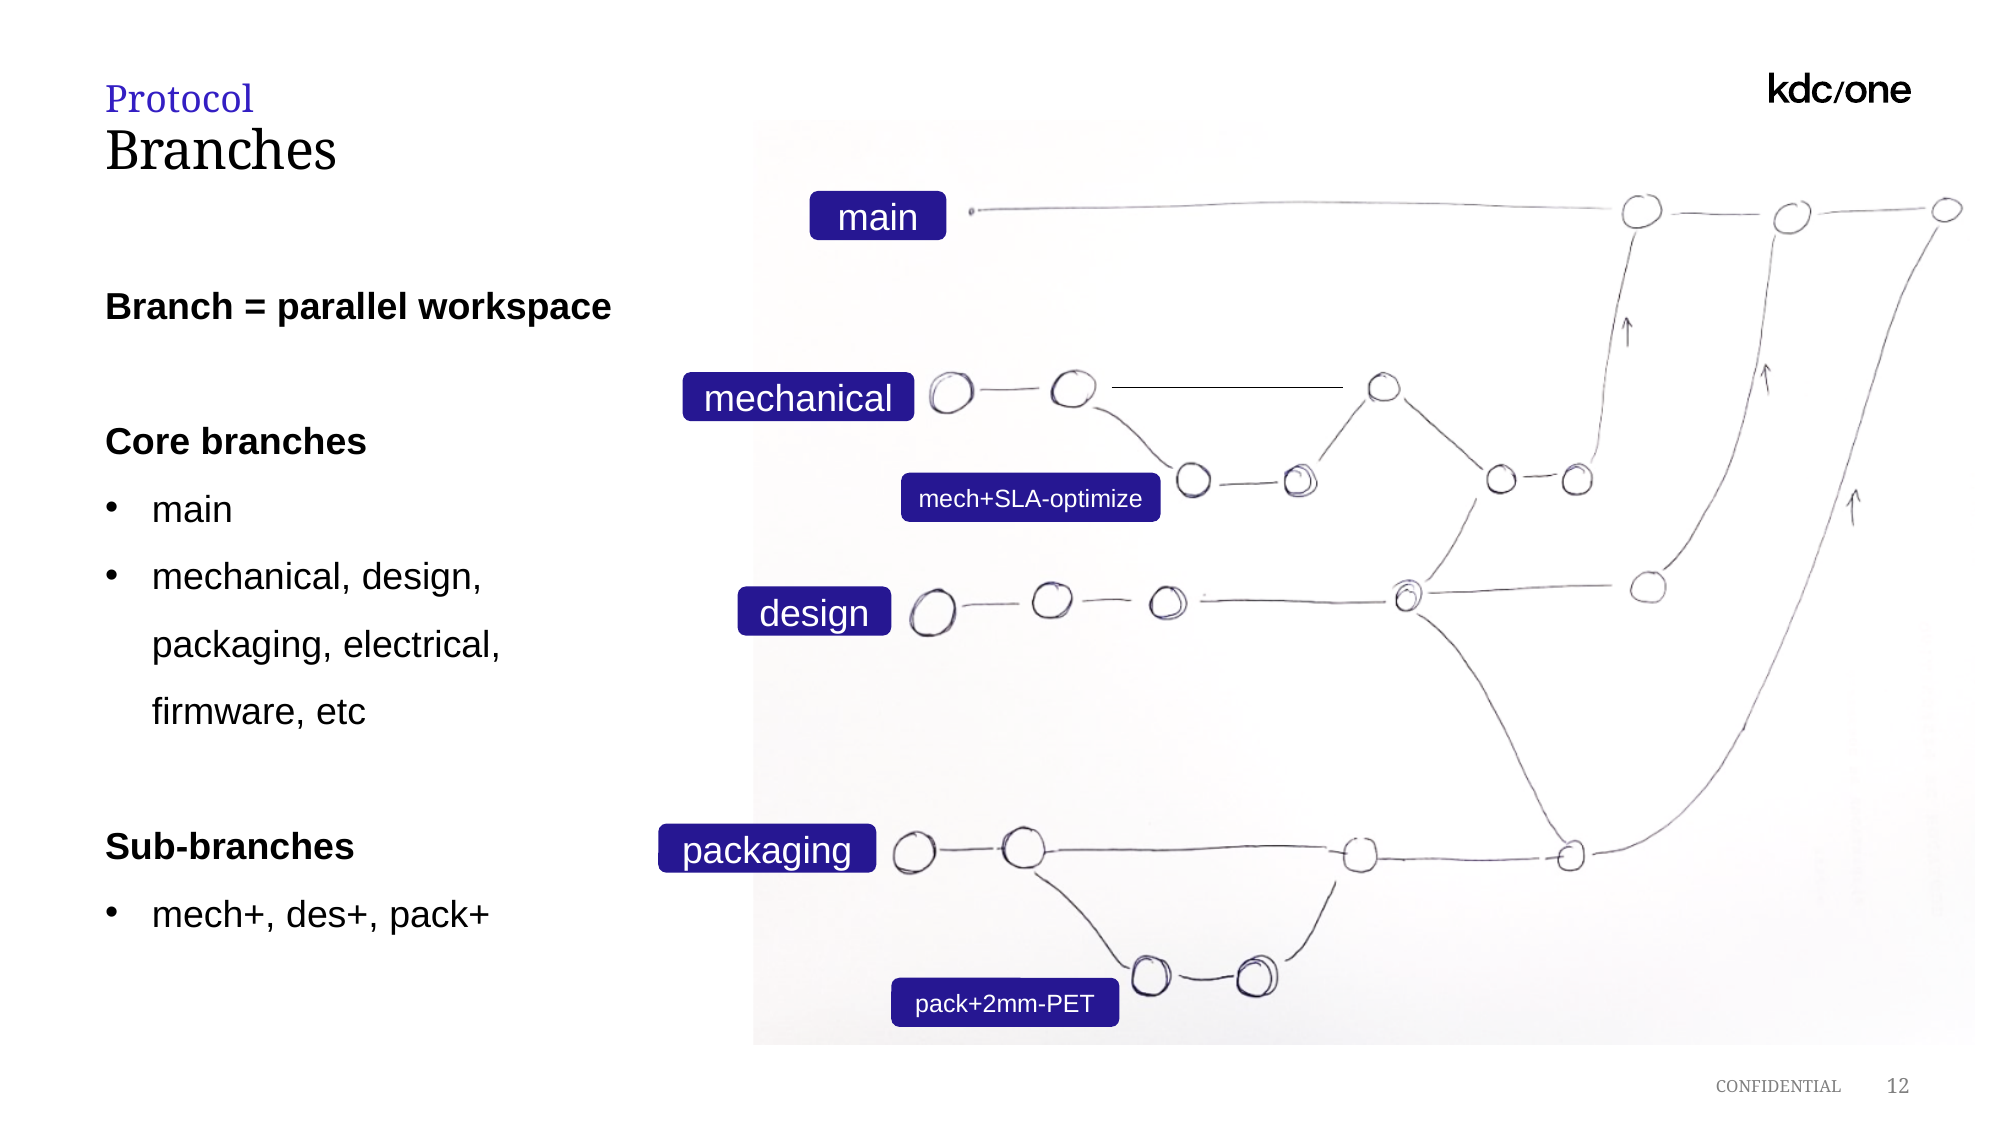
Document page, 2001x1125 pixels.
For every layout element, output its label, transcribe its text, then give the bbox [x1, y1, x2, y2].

text_box Branch = parallel workspace Core branches main mechanical, design, packaging, electrical, firmware, etc Sub-branches mech+, des+, pack+ [90, 252, 637, 942]
text_box mechanical [681, 371, 753, 423]
text_box packaging [657, 822, 753, 874]
text_box design [736, 585, 753, 637]
text_box Branches [90, 120, 753, 184]
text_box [753, 120, 1975, 1045]
text_box Protocol [90, 72, 1039, 114]
